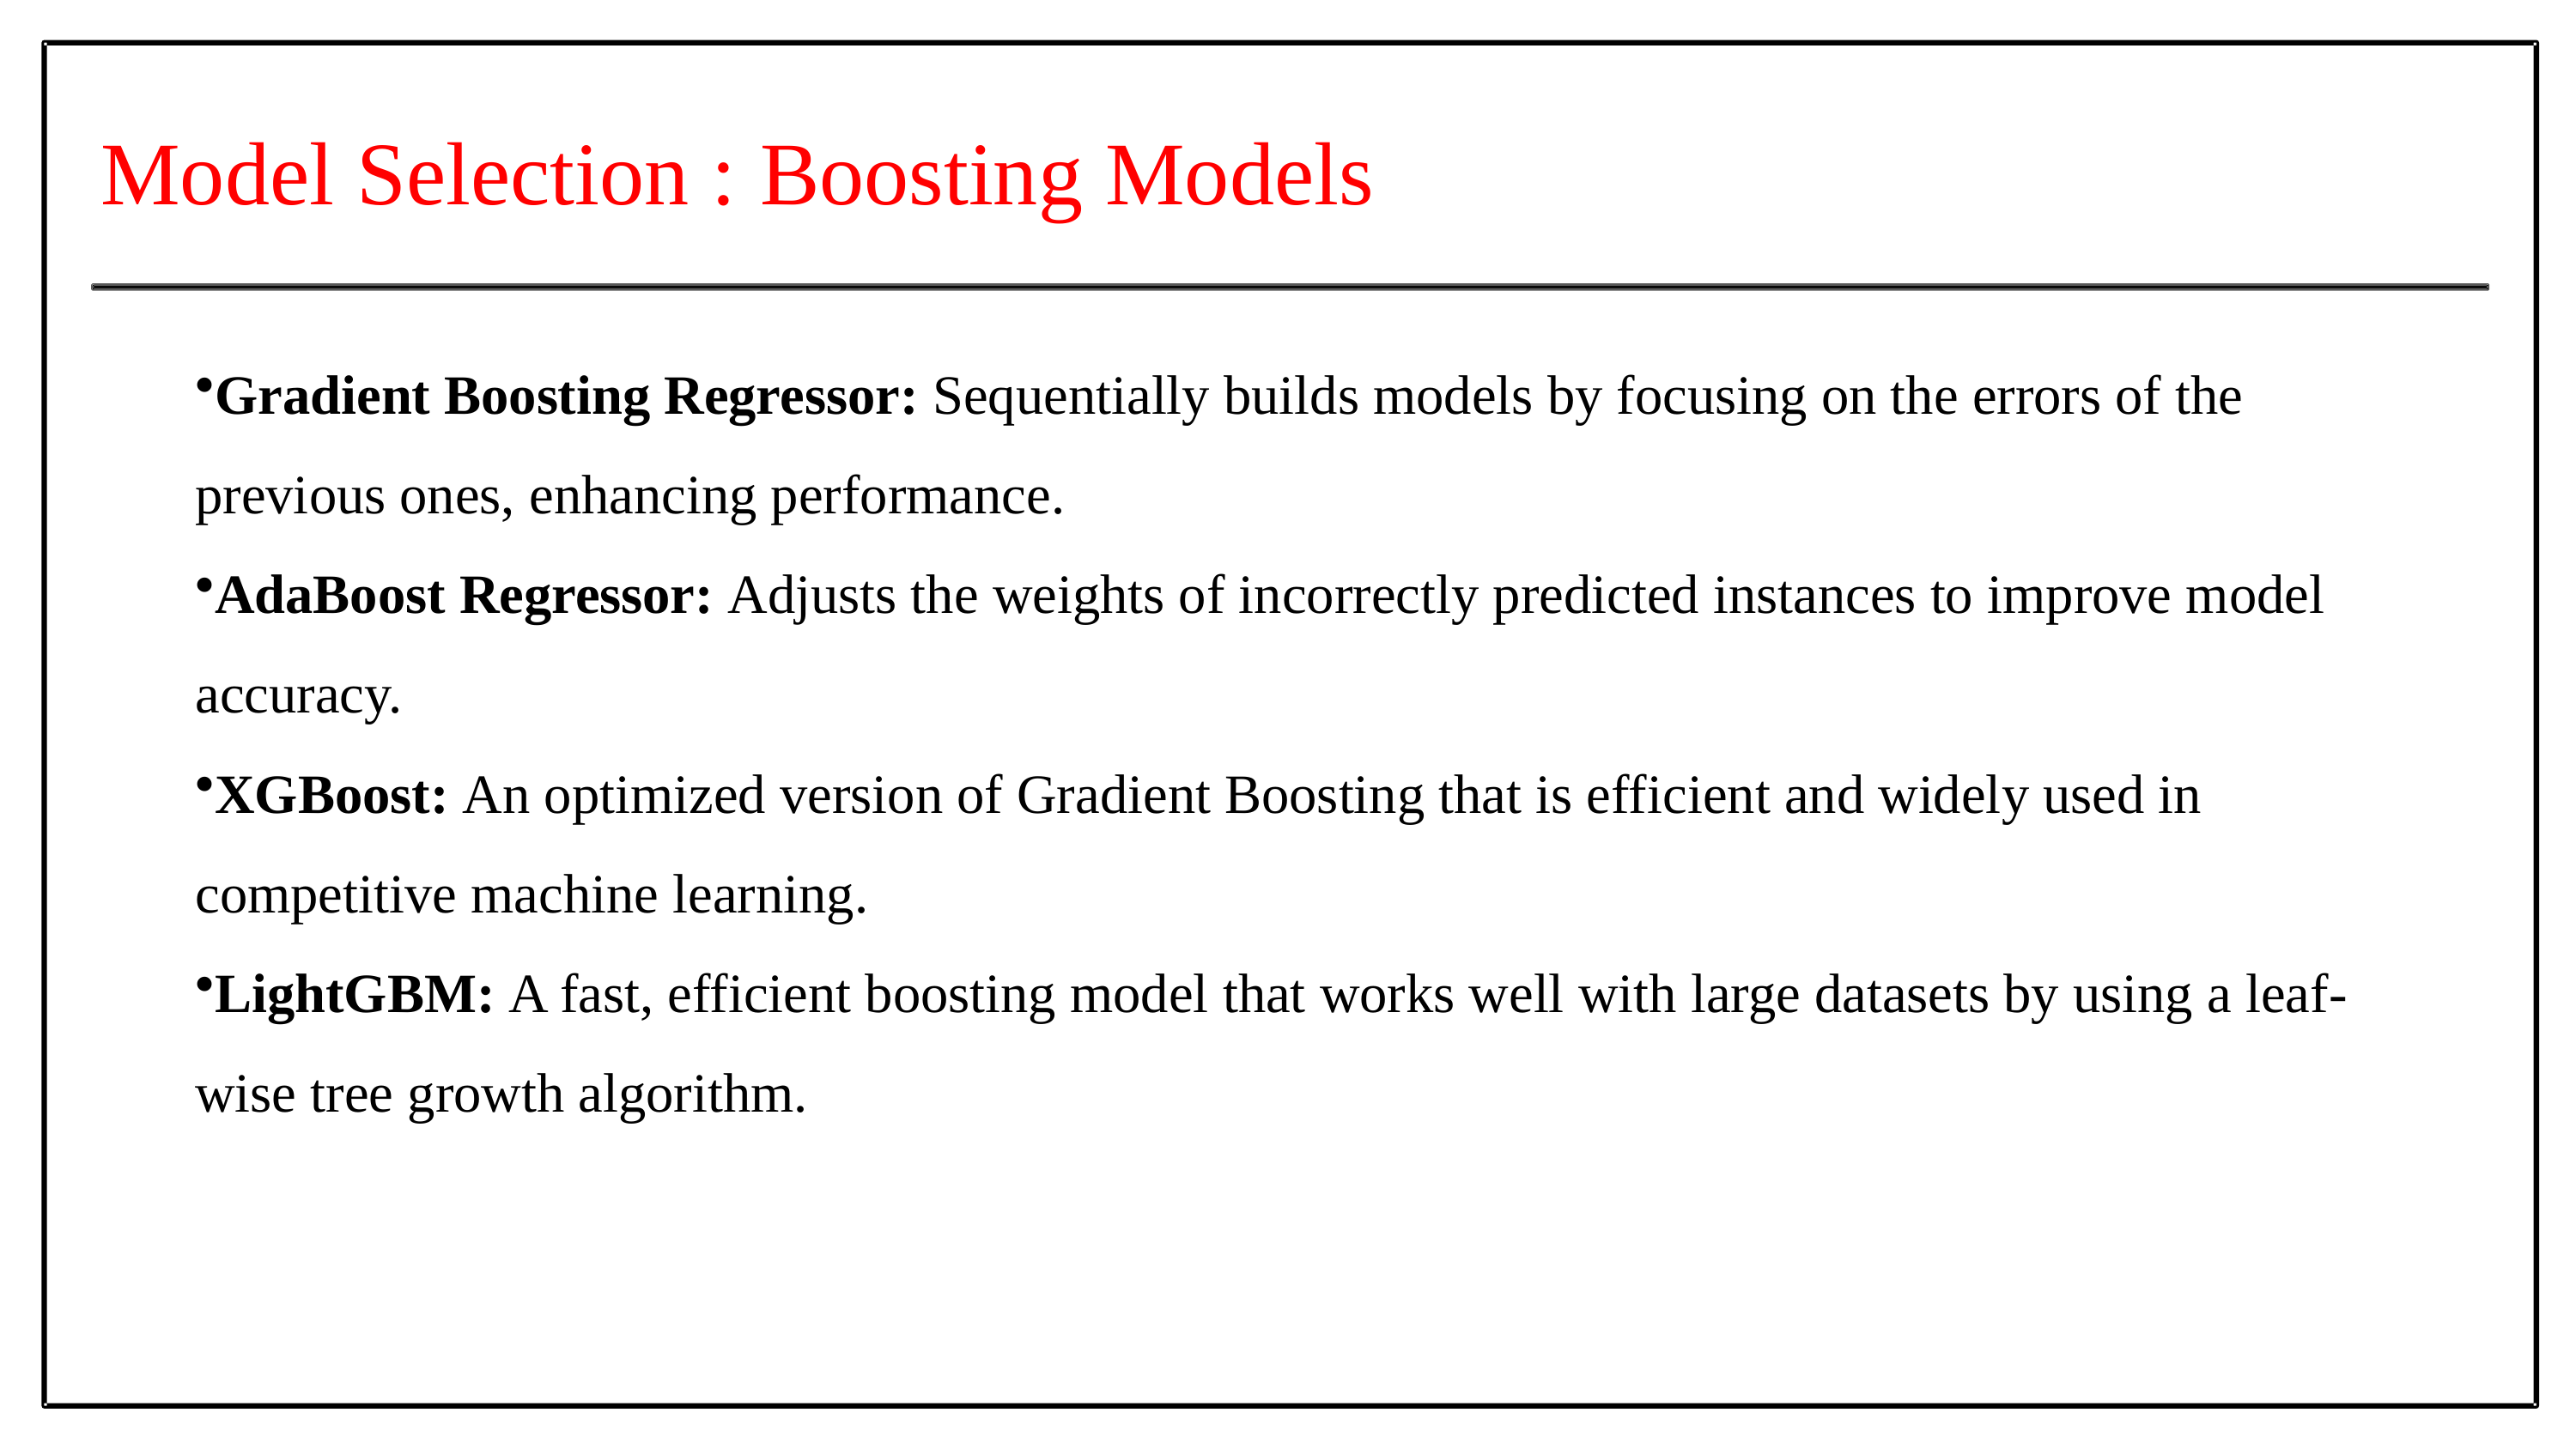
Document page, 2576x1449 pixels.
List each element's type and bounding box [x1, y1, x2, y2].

text_box [41, 39, 2540, 1410]
